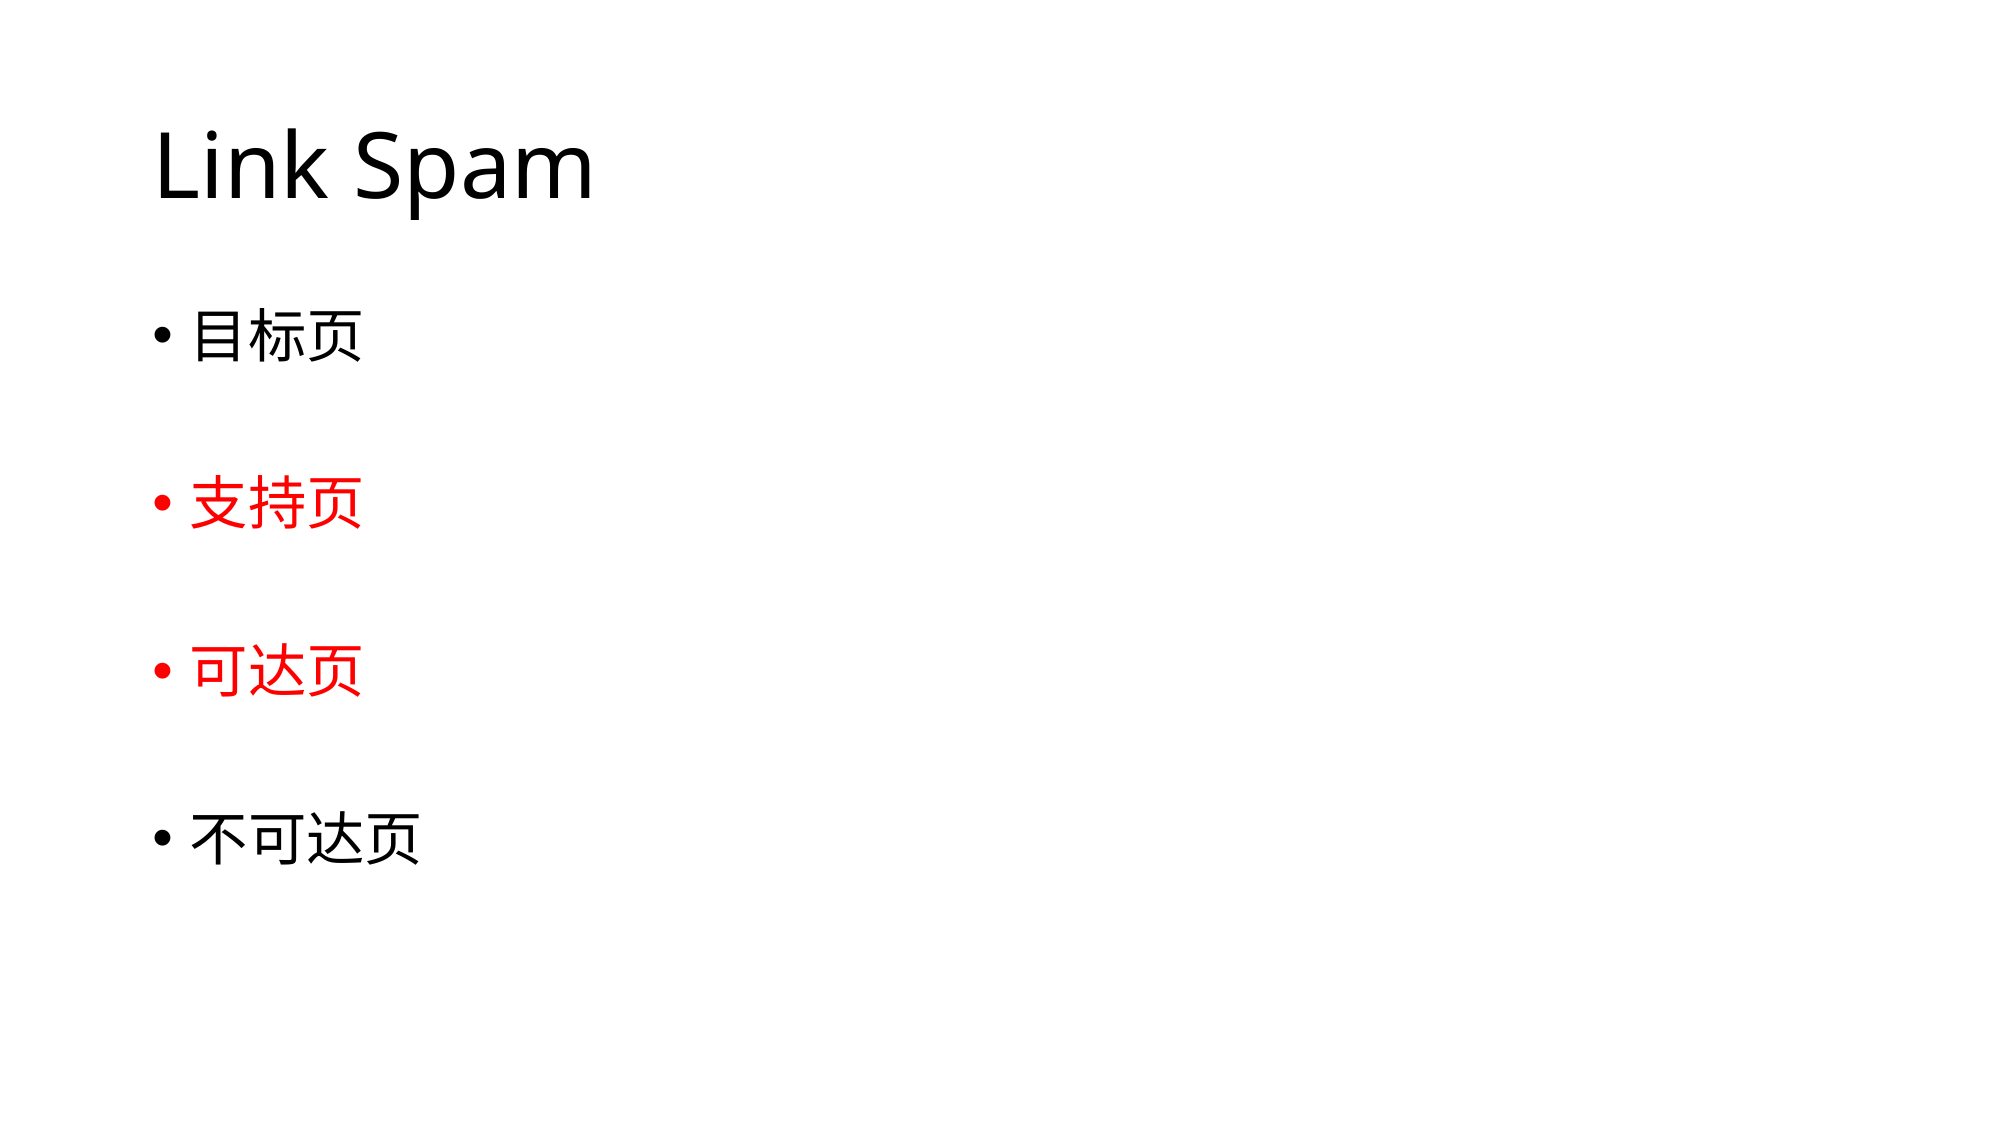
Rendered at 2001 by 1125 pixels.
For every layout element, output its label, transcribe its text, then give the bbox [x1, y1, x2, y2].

title Link Spam [137, 59, 1863, 278]
list 目标页 支持页 可达页 不可达页 [137, 299, 1863, 1014]
